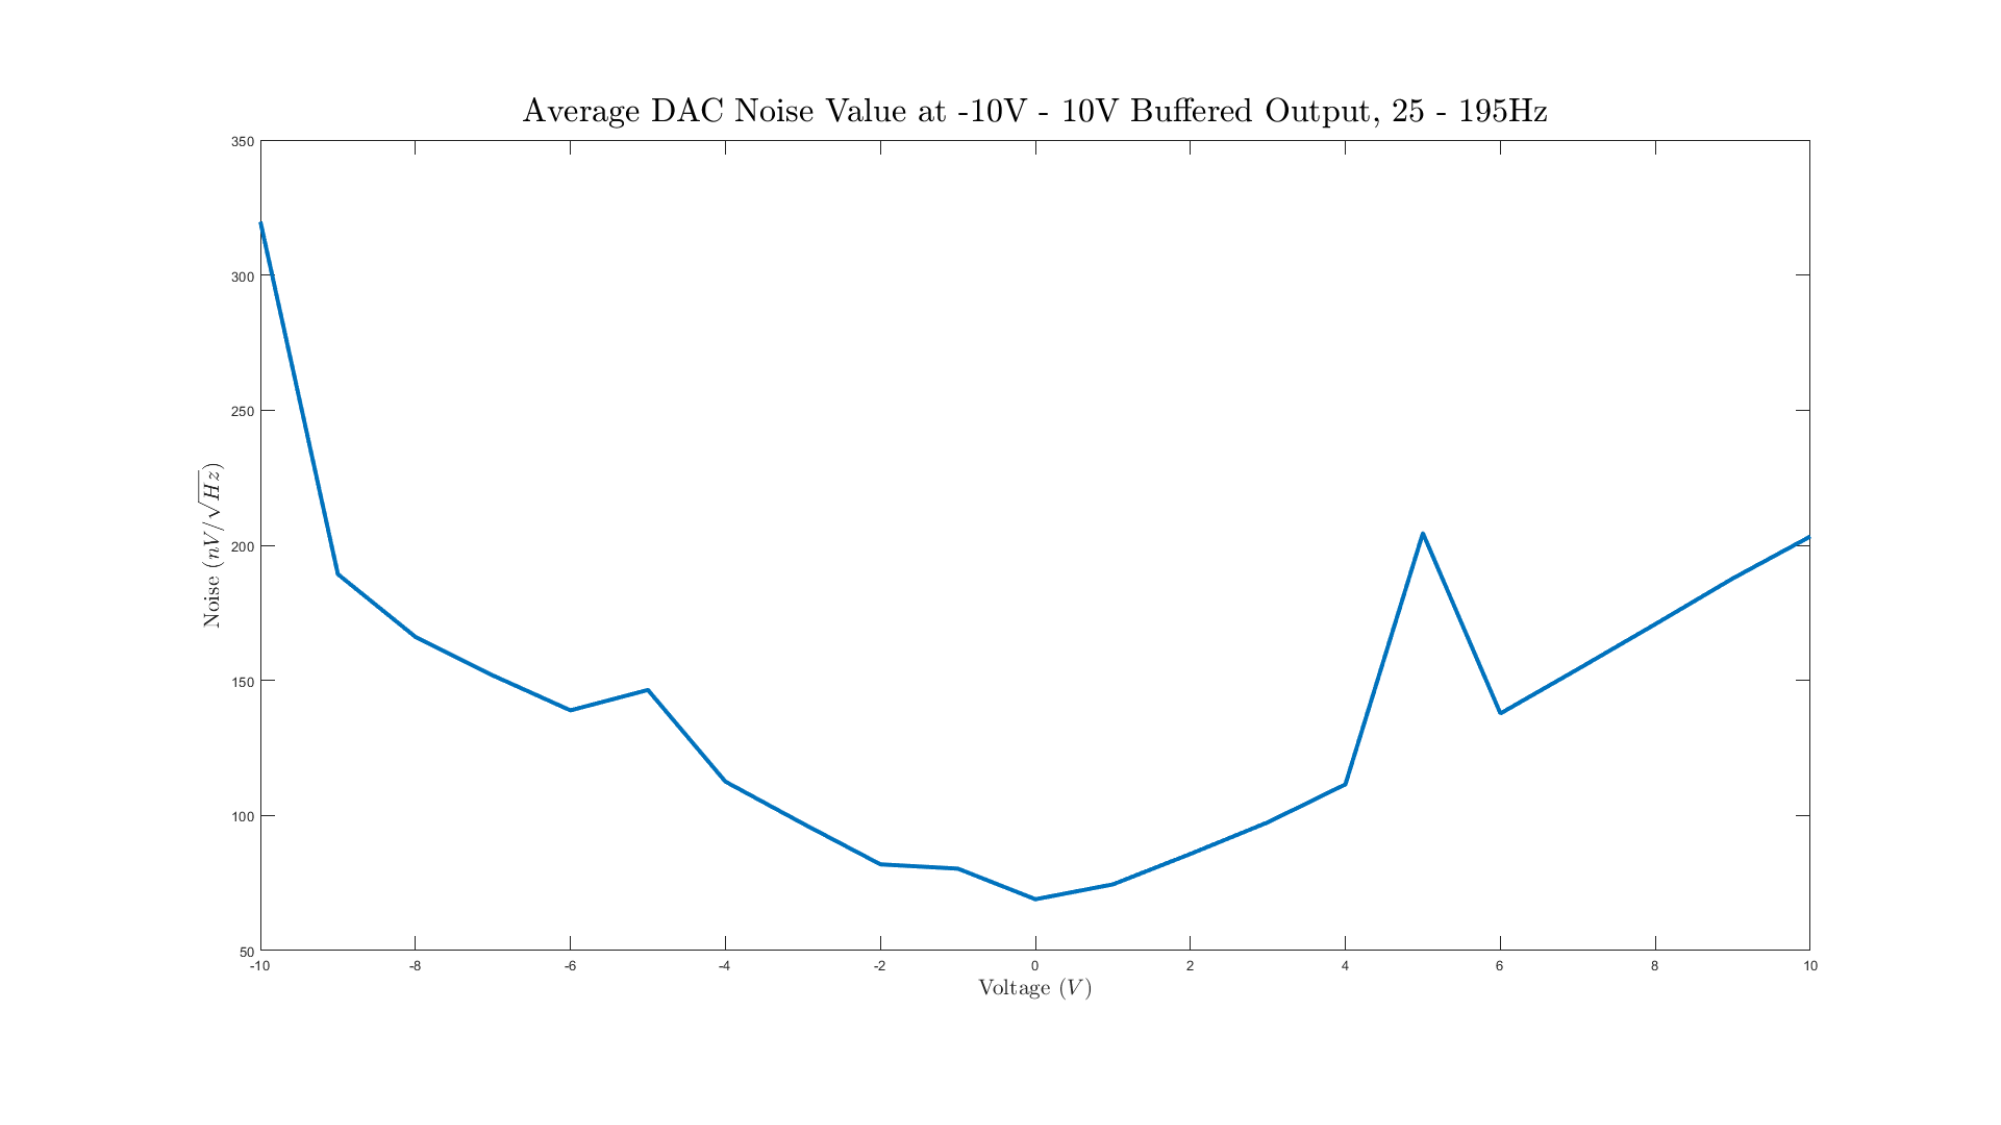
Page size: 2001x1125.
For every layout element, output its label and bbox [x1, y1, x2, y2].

picture [0, 65, 2000, 1060]
